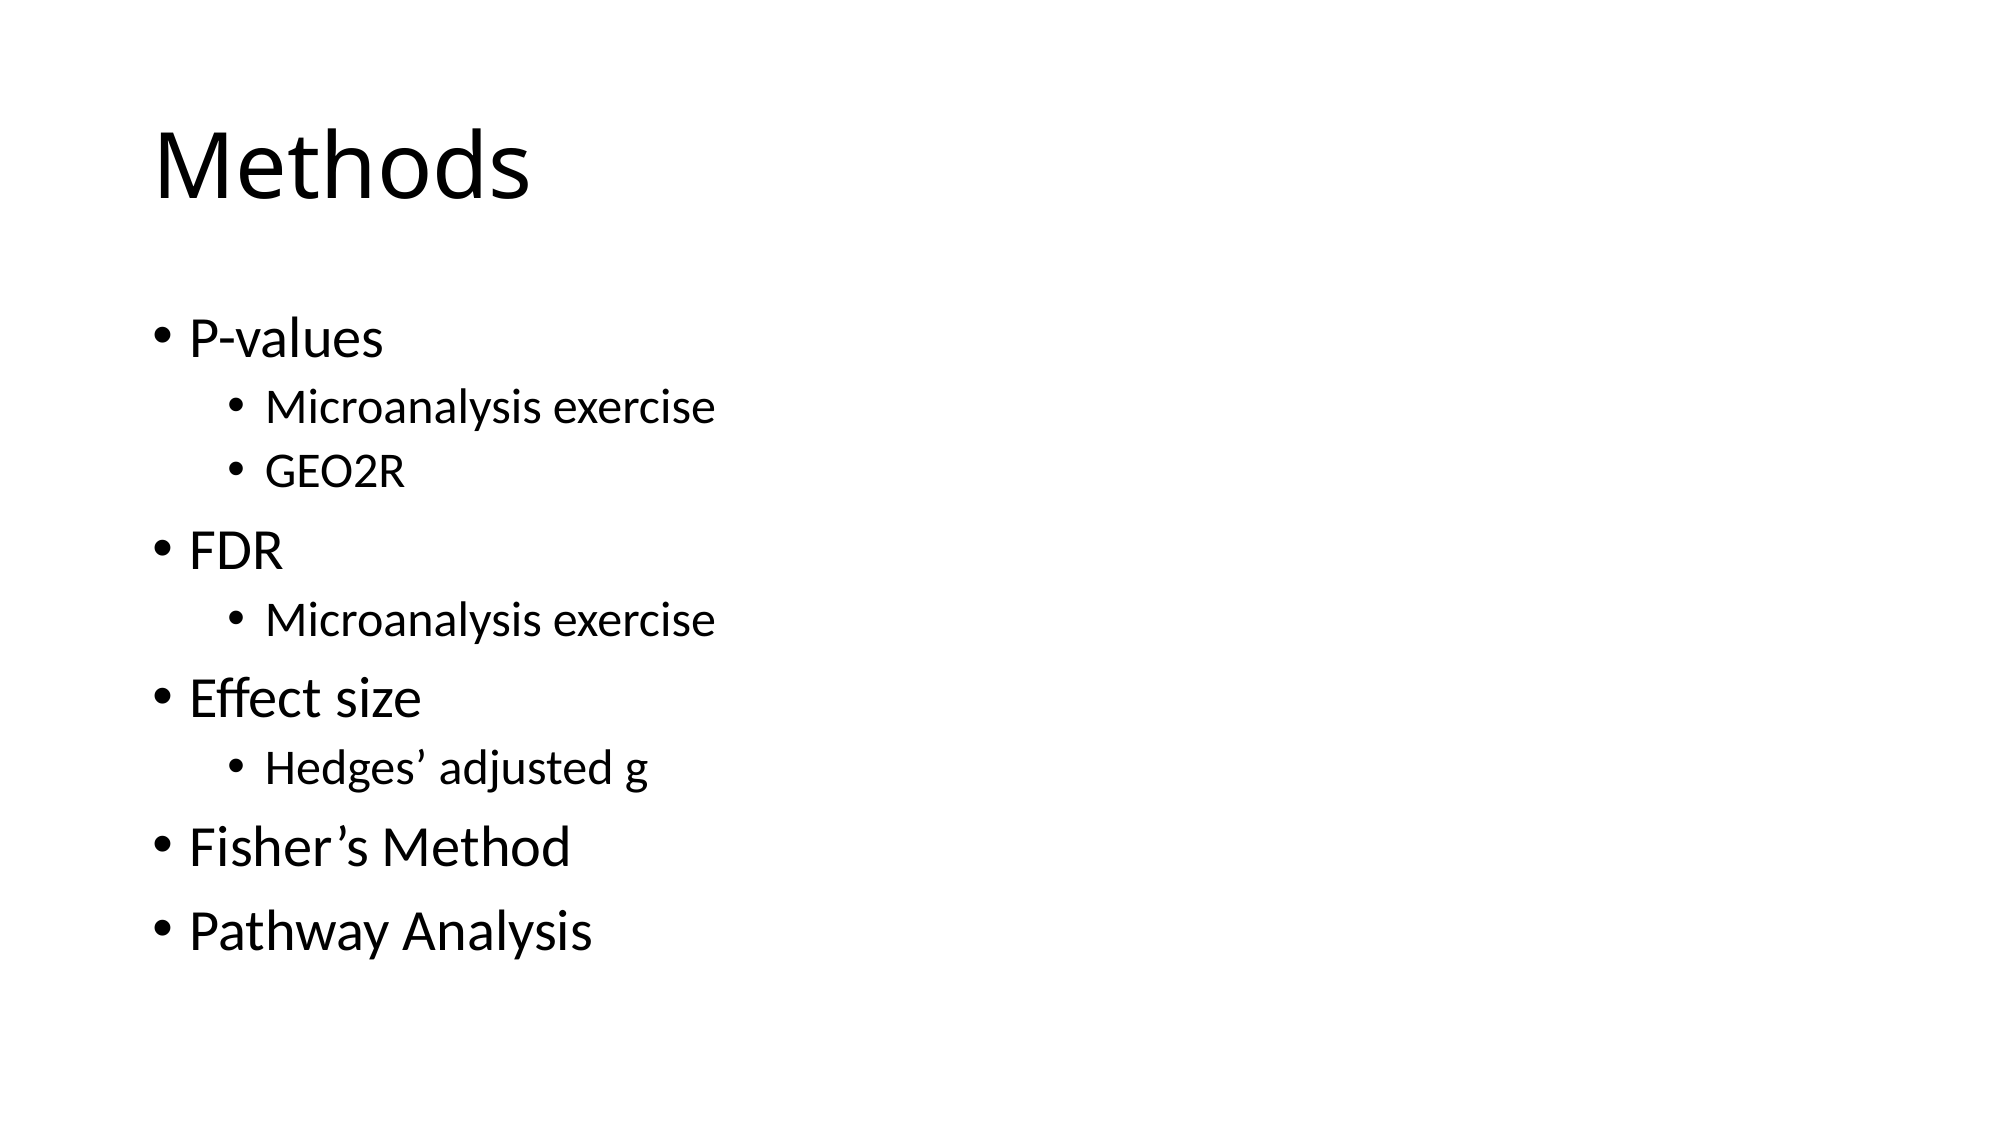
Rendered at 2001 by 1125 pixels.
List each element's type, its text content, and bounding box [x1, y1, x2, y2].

title Methods [137, 59, 1863, 278]
list P-values Microanalysis exercise GEO2R FDR Microanalysis exercise Effect size Hedges’ adjusted g Fisher’s Method Pathway Analysis [137, 299, 1863, 1014]
